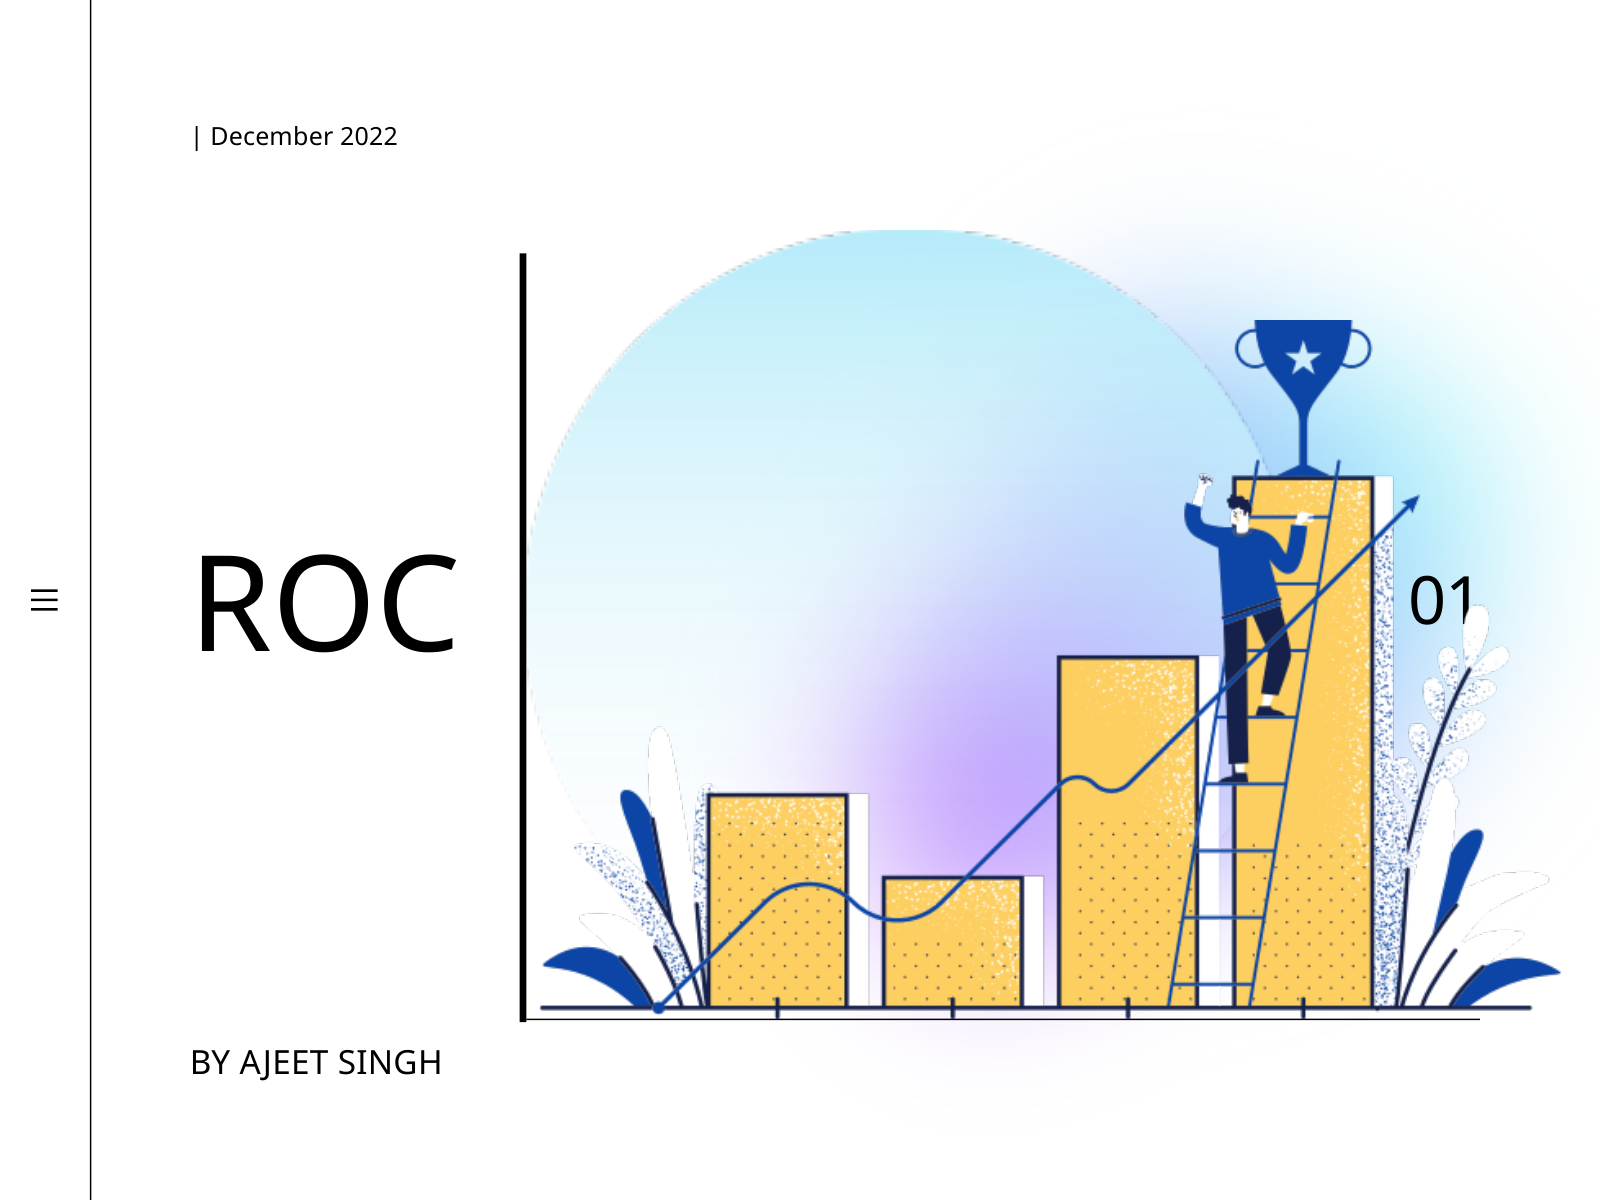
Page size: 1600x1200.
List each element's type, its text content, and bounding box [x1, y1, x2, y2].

text_box ROC [189, 518, 519, 679]
text_box | December 2022 [189, 115, 635, 151]
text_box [30, 589, 58, 611]
picture [526, 149, 1600, 1080]
text_box BY AJEET SINGH [189, 1034, 595, 1081]
